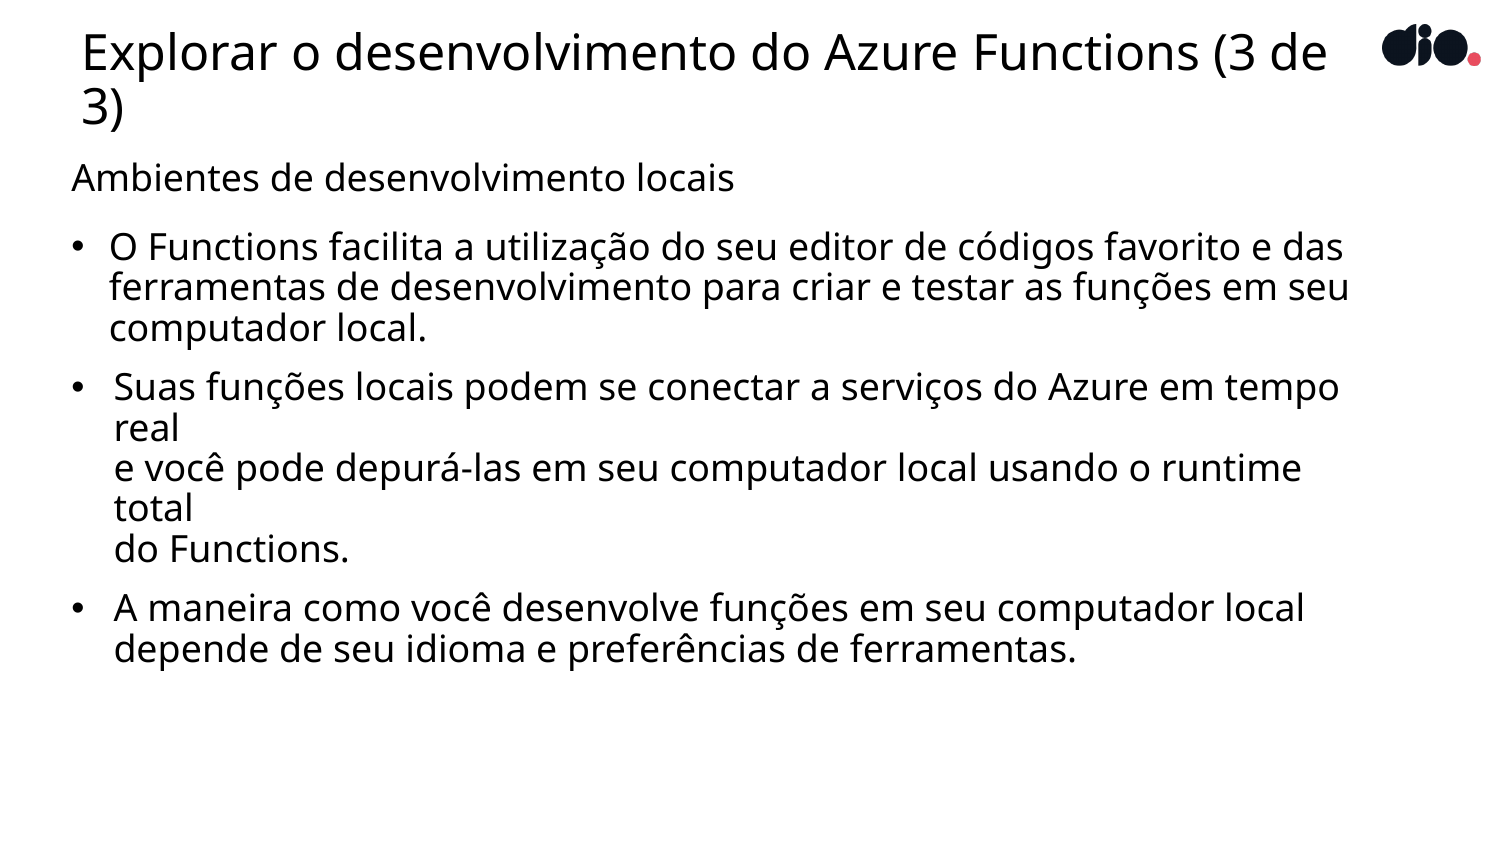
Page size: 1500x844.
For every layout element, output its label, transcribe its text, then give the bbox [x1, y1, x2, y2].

title Explorar o desenvolvimento do Azure Functions (3 de 3) [66, 0, 1361, 151]
picture [1382, 24, 1481, 66]
list Ambientes de desenvolvimento locais O Functions facilita a utilização do seu editor de códigos favorito e das ferramentas de desenvolvimento para criar e testar as funções em seu computador local. Suas funções locais podem se conectar a serviços do Azure em tempo real e você pode depurá-las em seu computador local usando o runtime total do Functions. A maneira como você desenvolve funções em seu computador local depende de seu idioma e preferências de ferramentas. [56, 151, 1371, 745]
